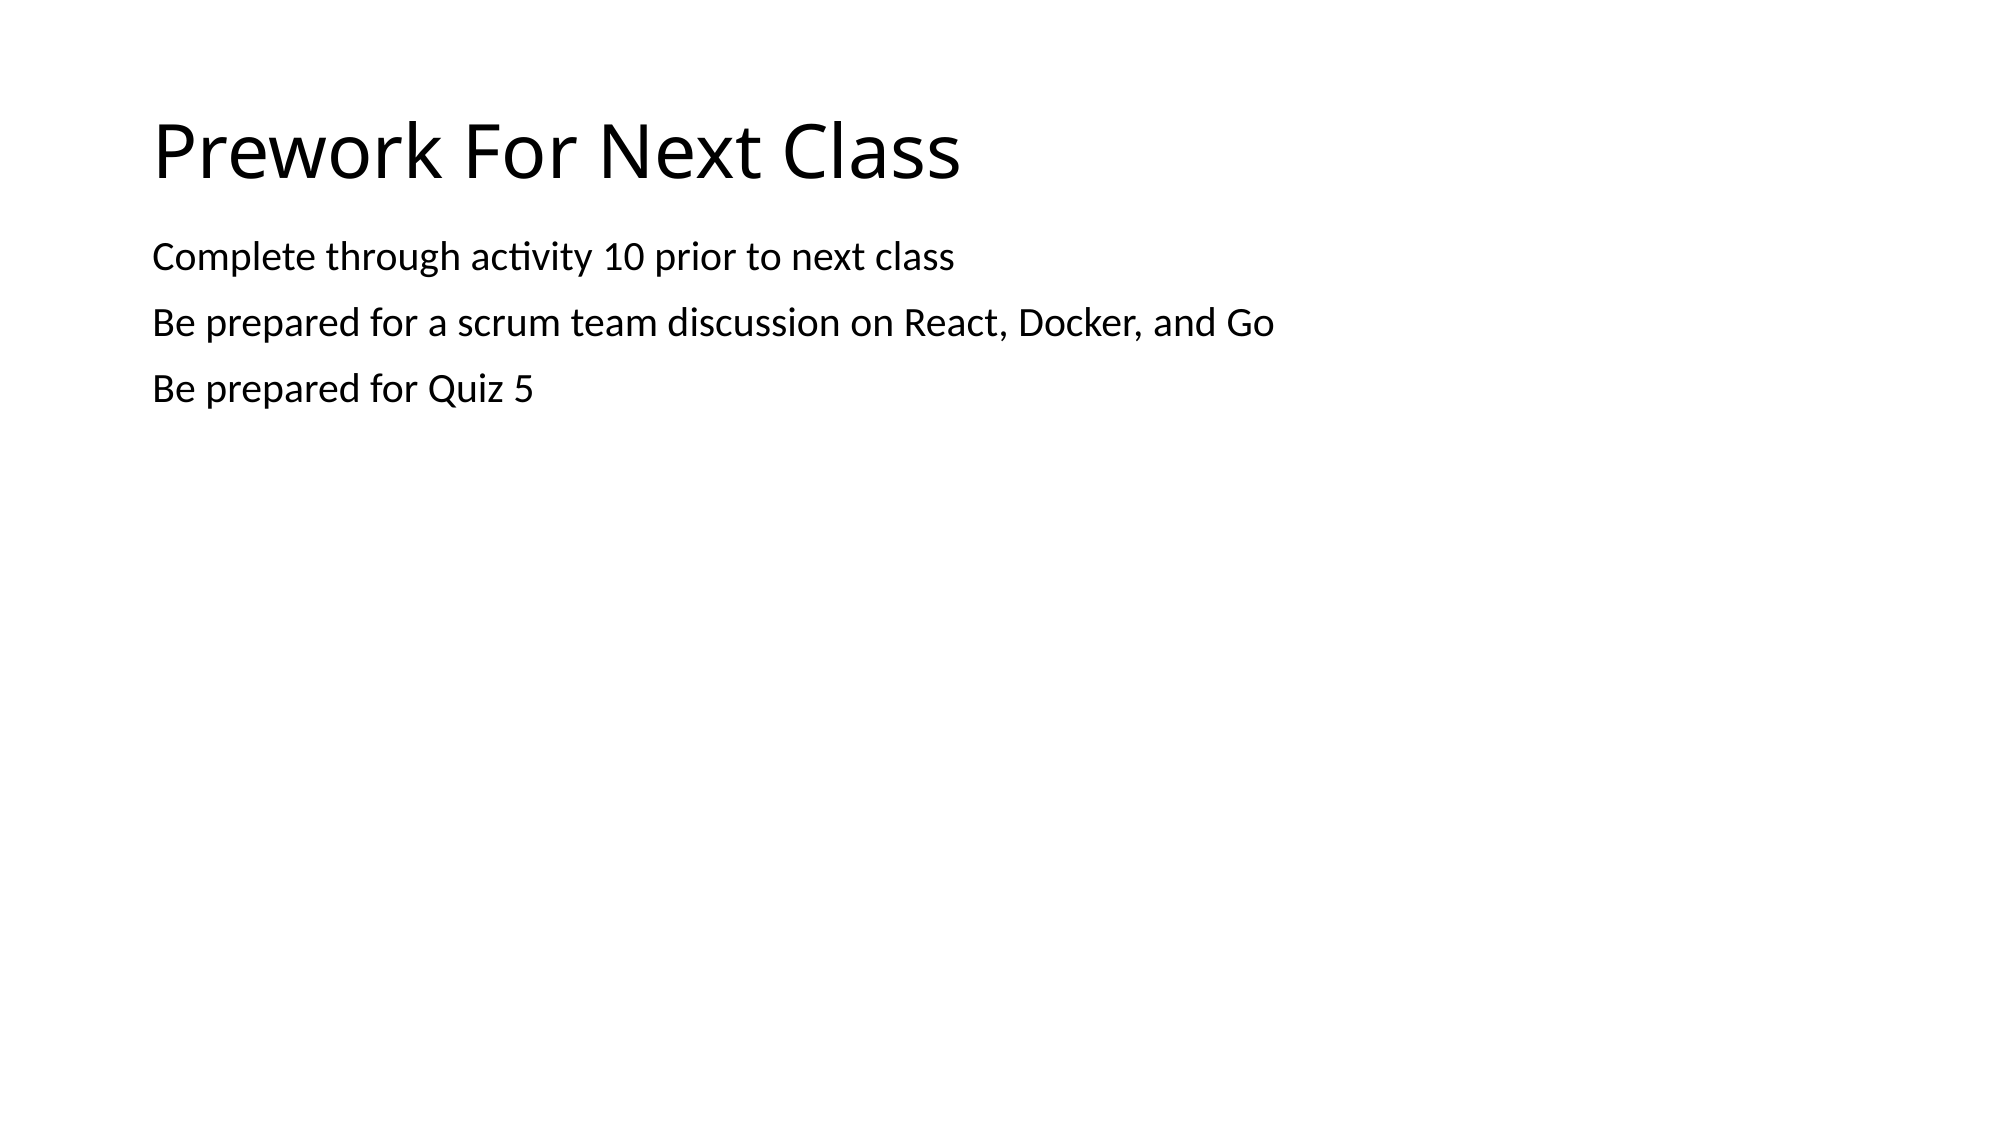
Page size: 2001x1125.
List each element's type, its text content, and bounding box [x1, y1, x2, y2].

title Prework For Next Class [137, 92, 1863, 215]
list Complete through activity 10 prior to next class Be prepared for a scrum team discussion on React, Docker, and Go Be prepared for Quiz 5 [137, 226, 1863, 1032]
